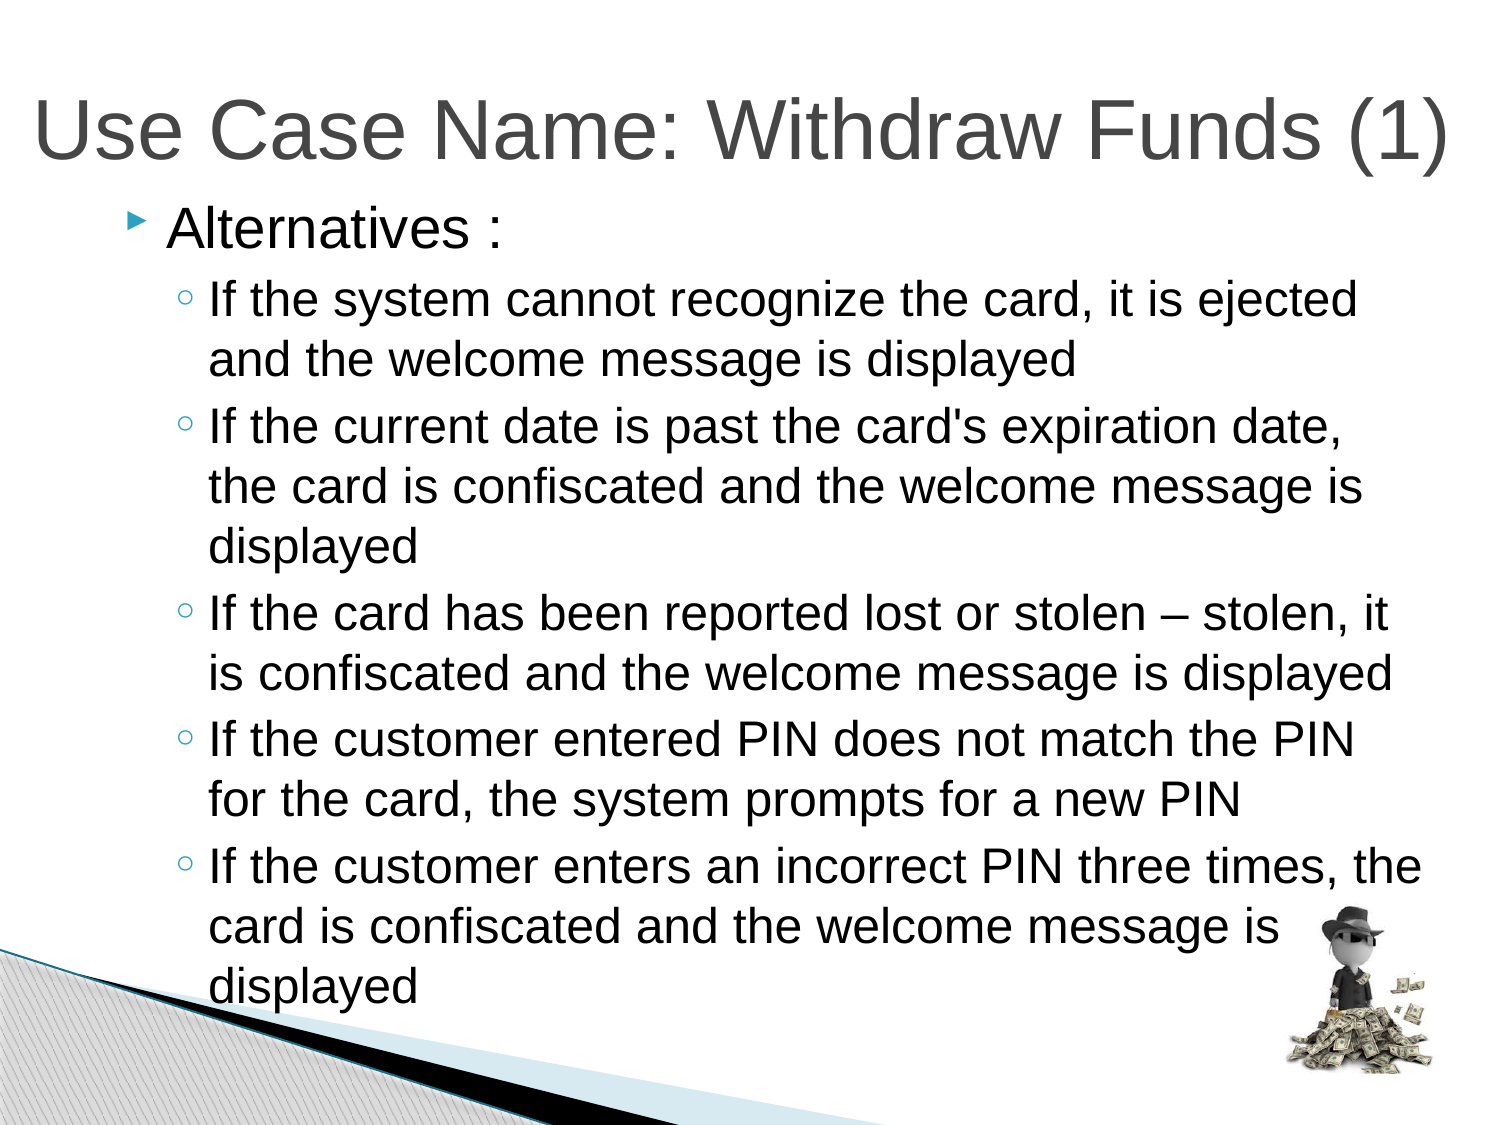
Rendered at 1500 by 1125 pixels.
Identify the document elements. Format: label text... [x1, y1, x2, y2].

list Alternatives : If the system cannot recognize the card, it is ejected and the welcome message is displayed If the current date is past the card's expiration date, the card is confiscated and the welcome message is displayed If the card has been reported lost or stolen – stolen, it is confiscated and the welcome message is displayed If the customer entered PIN does not match the PIN for the card, the system prompts for a new PIN If the customer enters an incorrect PIN three times, the card is confiscated and the welcome message is displayed [91, 182, 1442, 925]
title Use Case Name: Withdraw Funds (1) [17, 31, 1482, 220]
picture [1284, 901, 1442, 1076]
